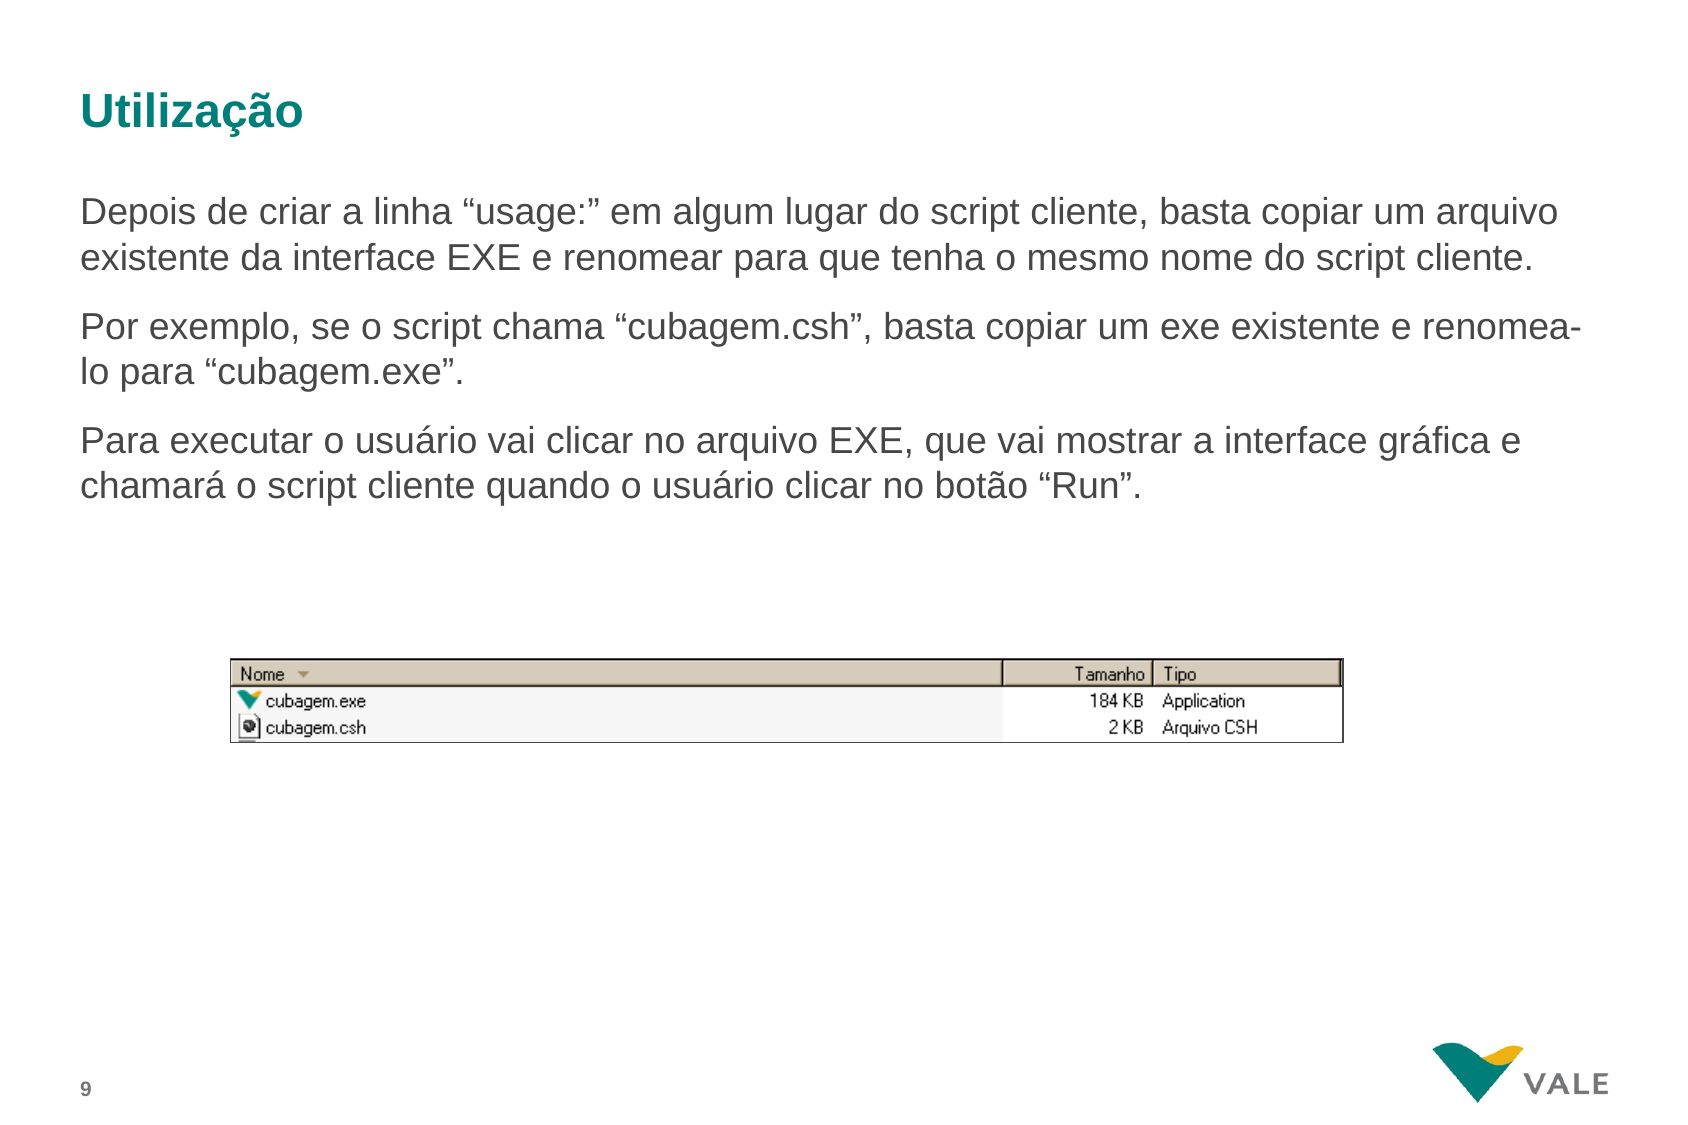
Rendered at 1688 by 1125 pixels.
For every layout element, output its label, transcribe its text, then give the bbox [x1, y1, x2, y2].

list Depois de criar a linha “usage:” em algum lugar do script cliente, basta copiar um arquivo existente da interface EXE e renomear para que tenha o mesmo nome do script cliente. Por exemplo, se o script chama “cubagem.csh”, basta copiar um exe existente e renomea-lo para “cubagem.exe”. Para executar o usuário vai clicar no arquivo EXE, que vai mostrar a interface gráfica e chamará o script cliente quando o usuário clicar no botão “Run”. [79, 187, 1608, 1013]
picture [1409, 1022, 1631, 1123]
title Utilização [79, 18, 1608, 138]
picture [230, 658, 1343, 743]
slide_number 8 [79, 1075, 135, 1112]
